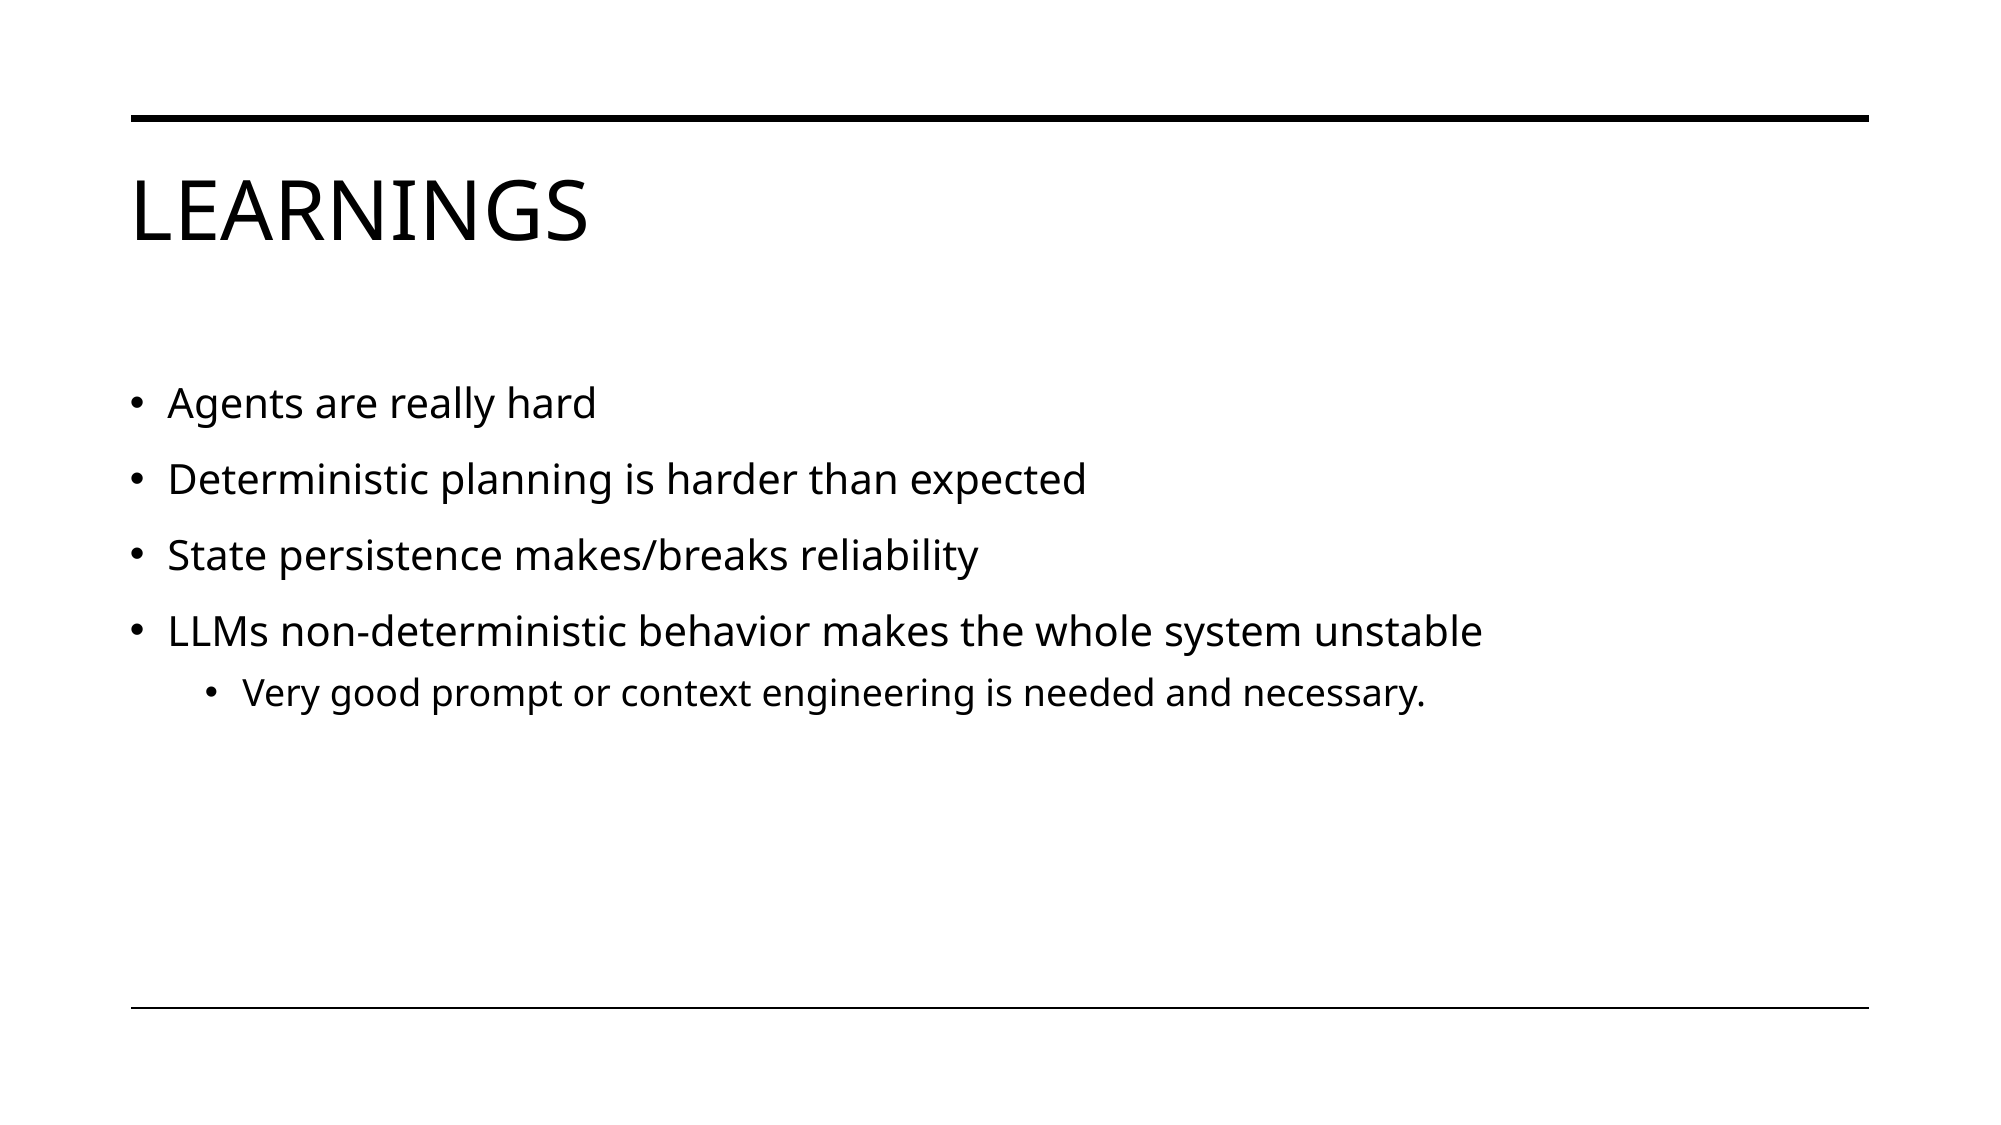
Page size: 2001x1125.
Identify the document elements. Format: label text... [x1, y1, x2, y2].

title Learnings [114, 149, 1869, 364]
list Agents are really hard Deterministic planning is harder than expected State persistence makes/breaks reliability LLMs non-deterministic behavior makes the whole system unstable Very good prompt or context engineering is needed and necessary. [114, 364, 1869, 978]
